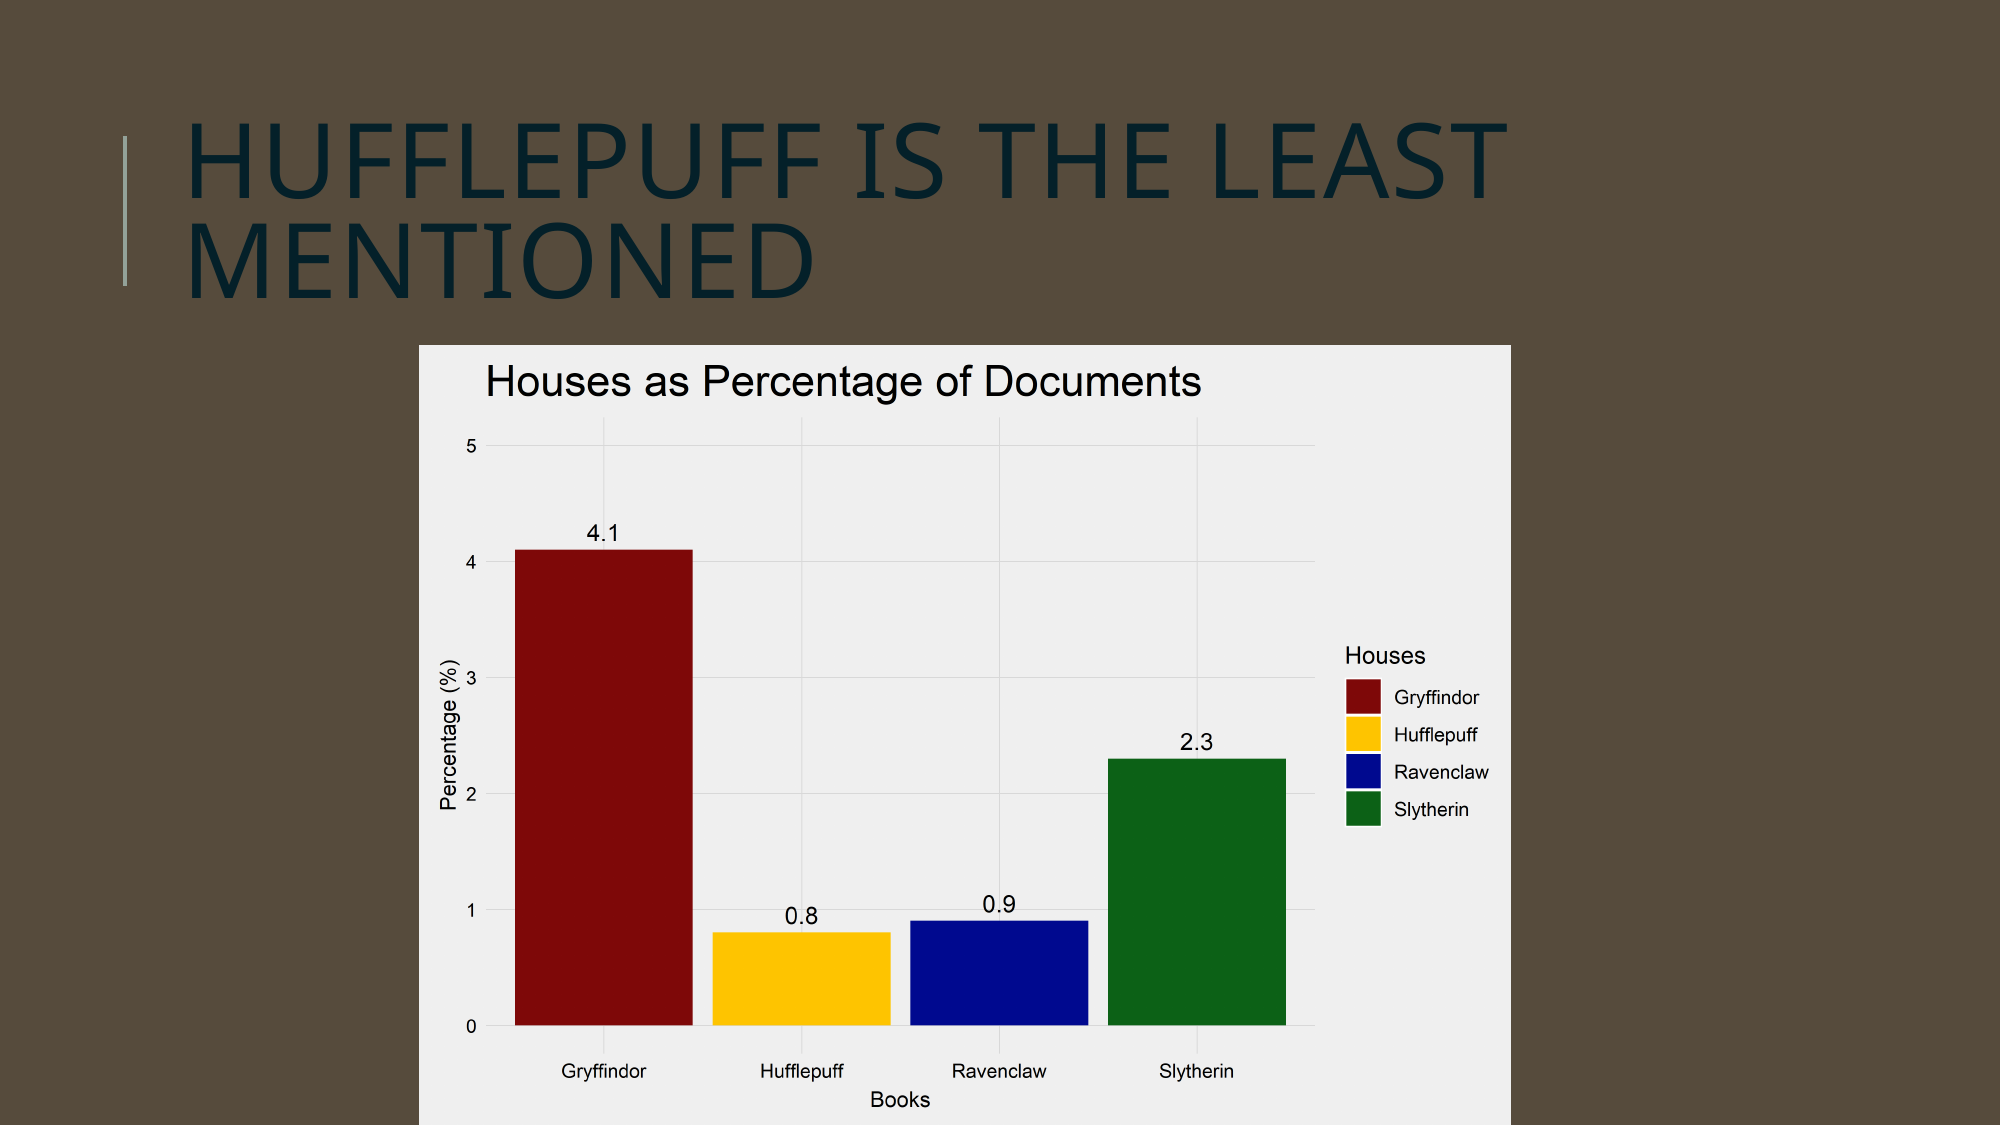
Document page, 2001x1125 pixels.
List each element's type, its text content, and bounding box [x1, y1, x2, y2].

title Hufflepuff is the least mentioned [168, 96, 1763, 342]
picture [419, 345, 1511, 1125]
